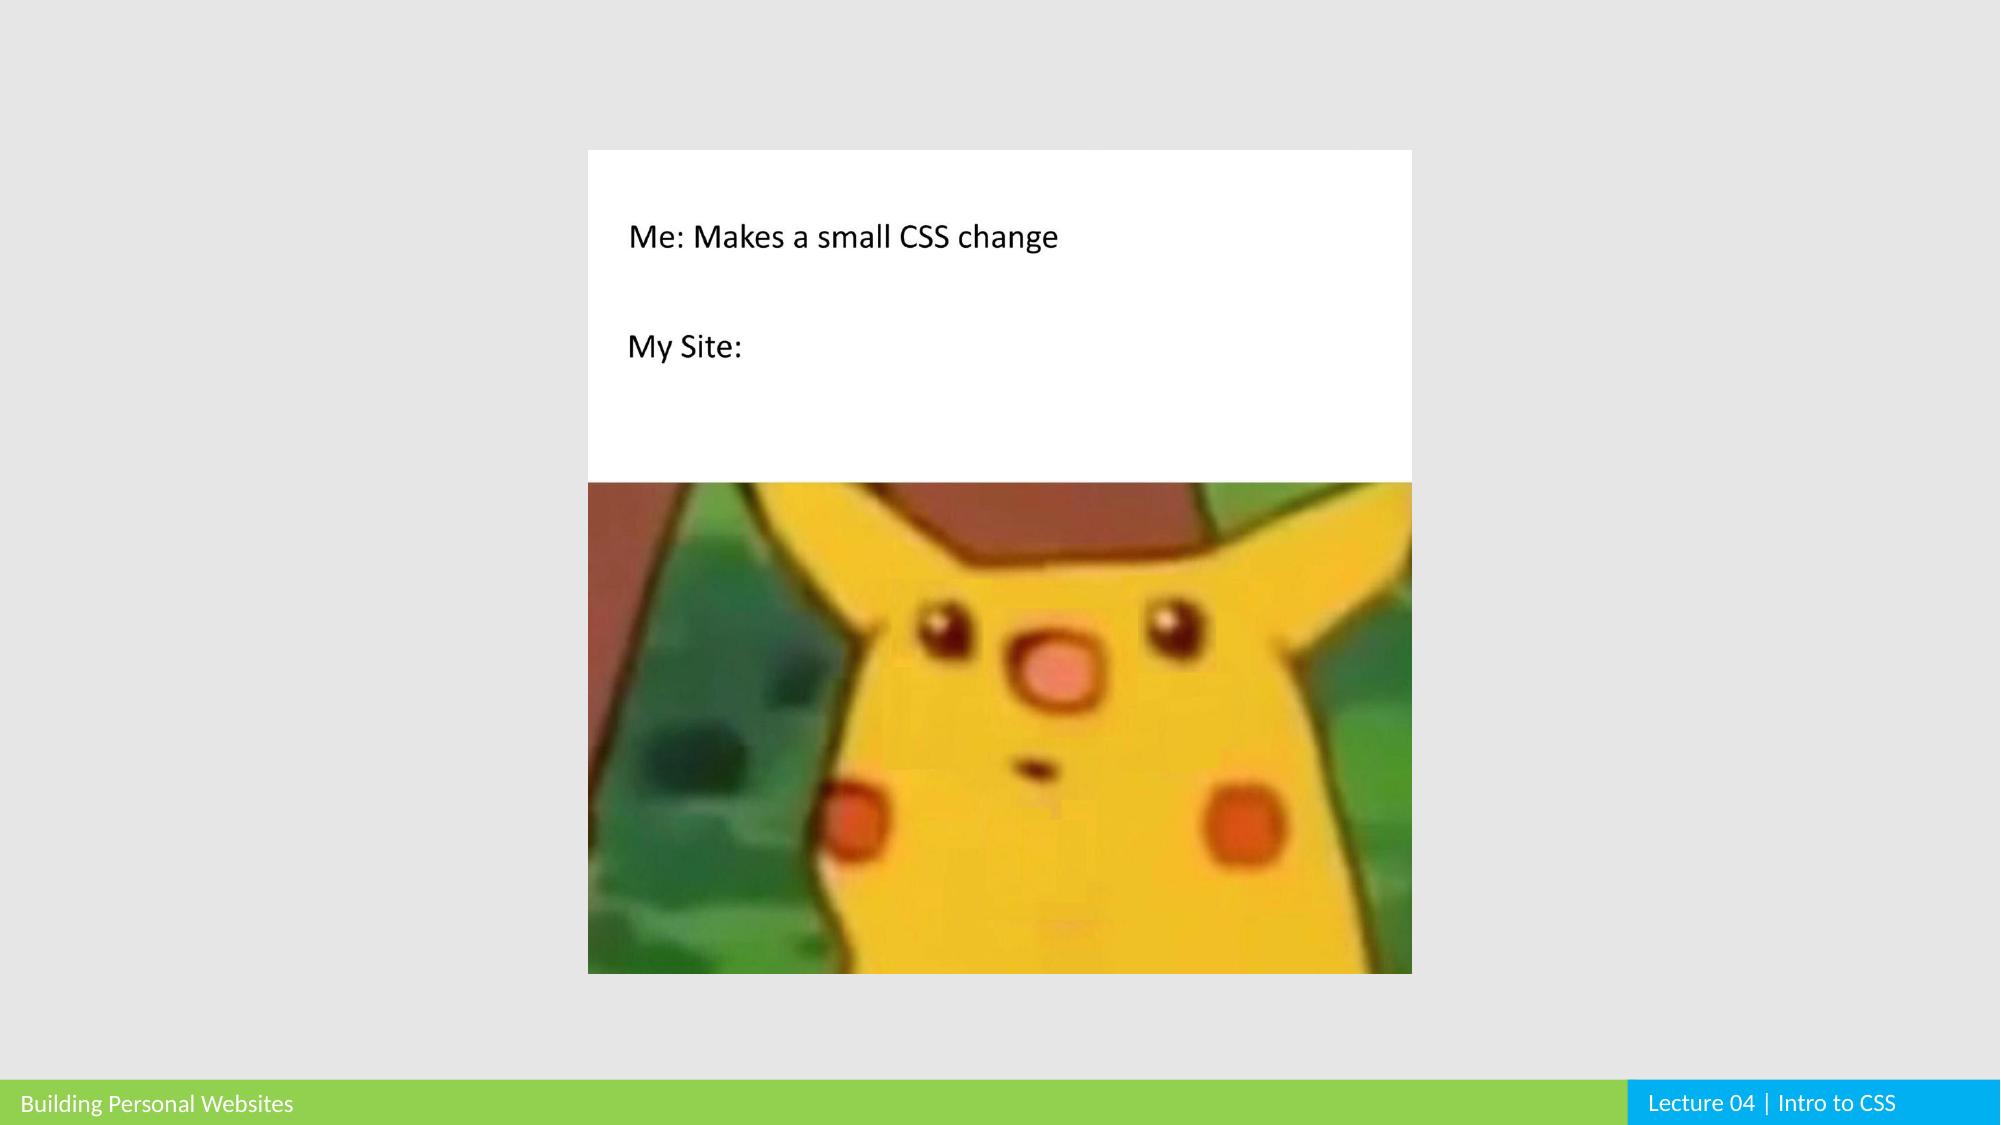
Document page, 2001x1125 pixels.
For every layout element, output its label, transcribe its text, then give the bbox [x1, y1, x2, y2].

text_box Lecture 04 | Intro to CSS [1633, 1079, 2000, 1124]
text_box [0, 1079, 5, 1125]
text_box [446, 1079, 1627, 1125]
text_box Building Personal Websites [5, 1079, 446, 1125]
text_box [1627, 1079, 2000, 1125]
picture [588, 150, 1412, 974]
